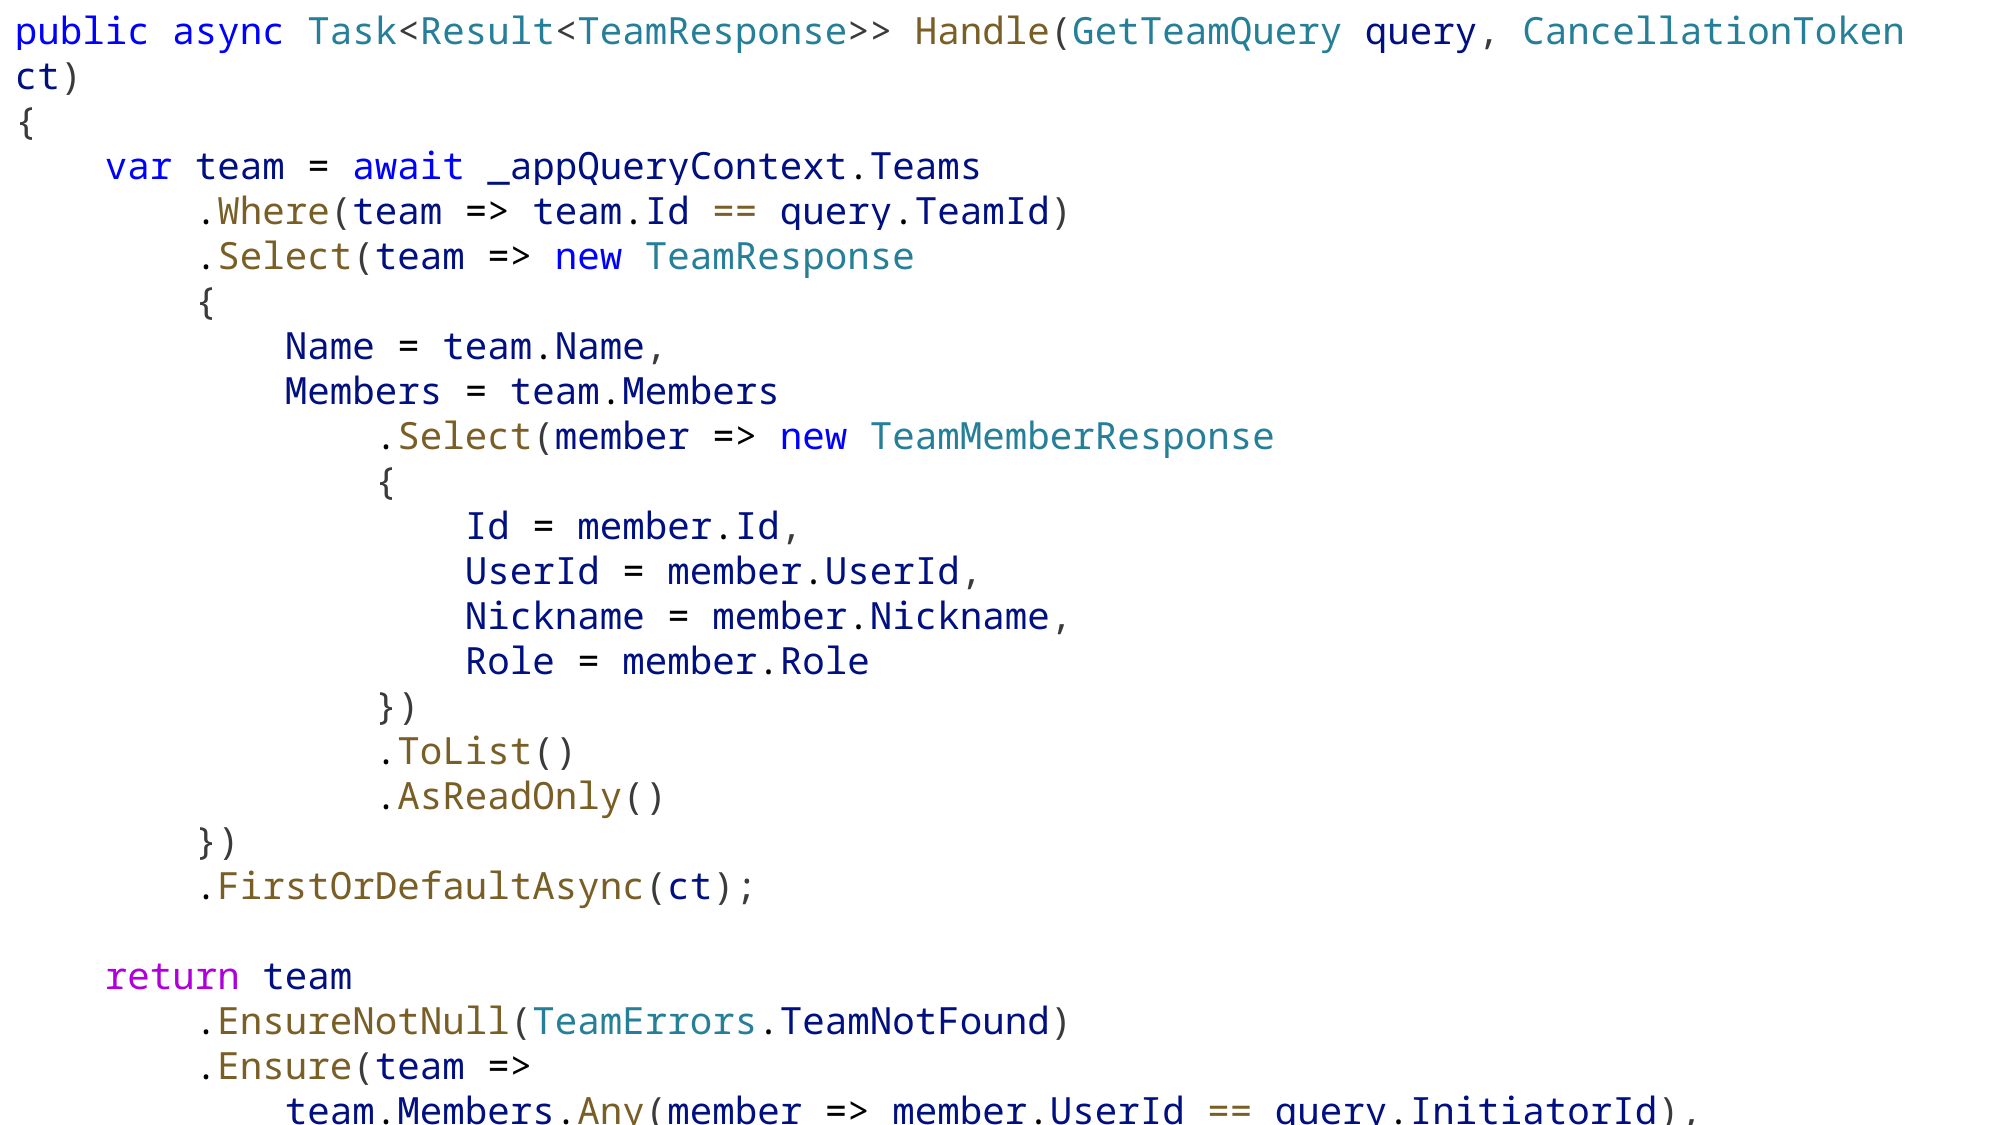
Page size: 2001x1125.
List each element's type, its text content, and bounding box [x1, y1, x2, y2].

text_box public async Task<Result<TeamResponse>> Handle(GetTeamQuery query, CancellationToken ct) { var team = await _appQueryContext.Teams .Where(team => team.Id == query.TeamId) .Select(team => new TeamResponse { Name = team.Name, Members = team.Members .Select(member => new TeamMemberResponse { Id = member.Id, UserId = member.UserId, Nickname = member.Nickname, Role = member.Role }) .ToList() .AsReadOnly() }) .FirstOrDefaultAsync(ct); return team .EnsureNotNull(TeamErrors.TeamNotFound) .Ensure(team => team.Members.Any(member => member.UserId == query.InitiatorId), TeamErrors.NotMemberOfTeam); } [0, 0, 2000, 1125]
